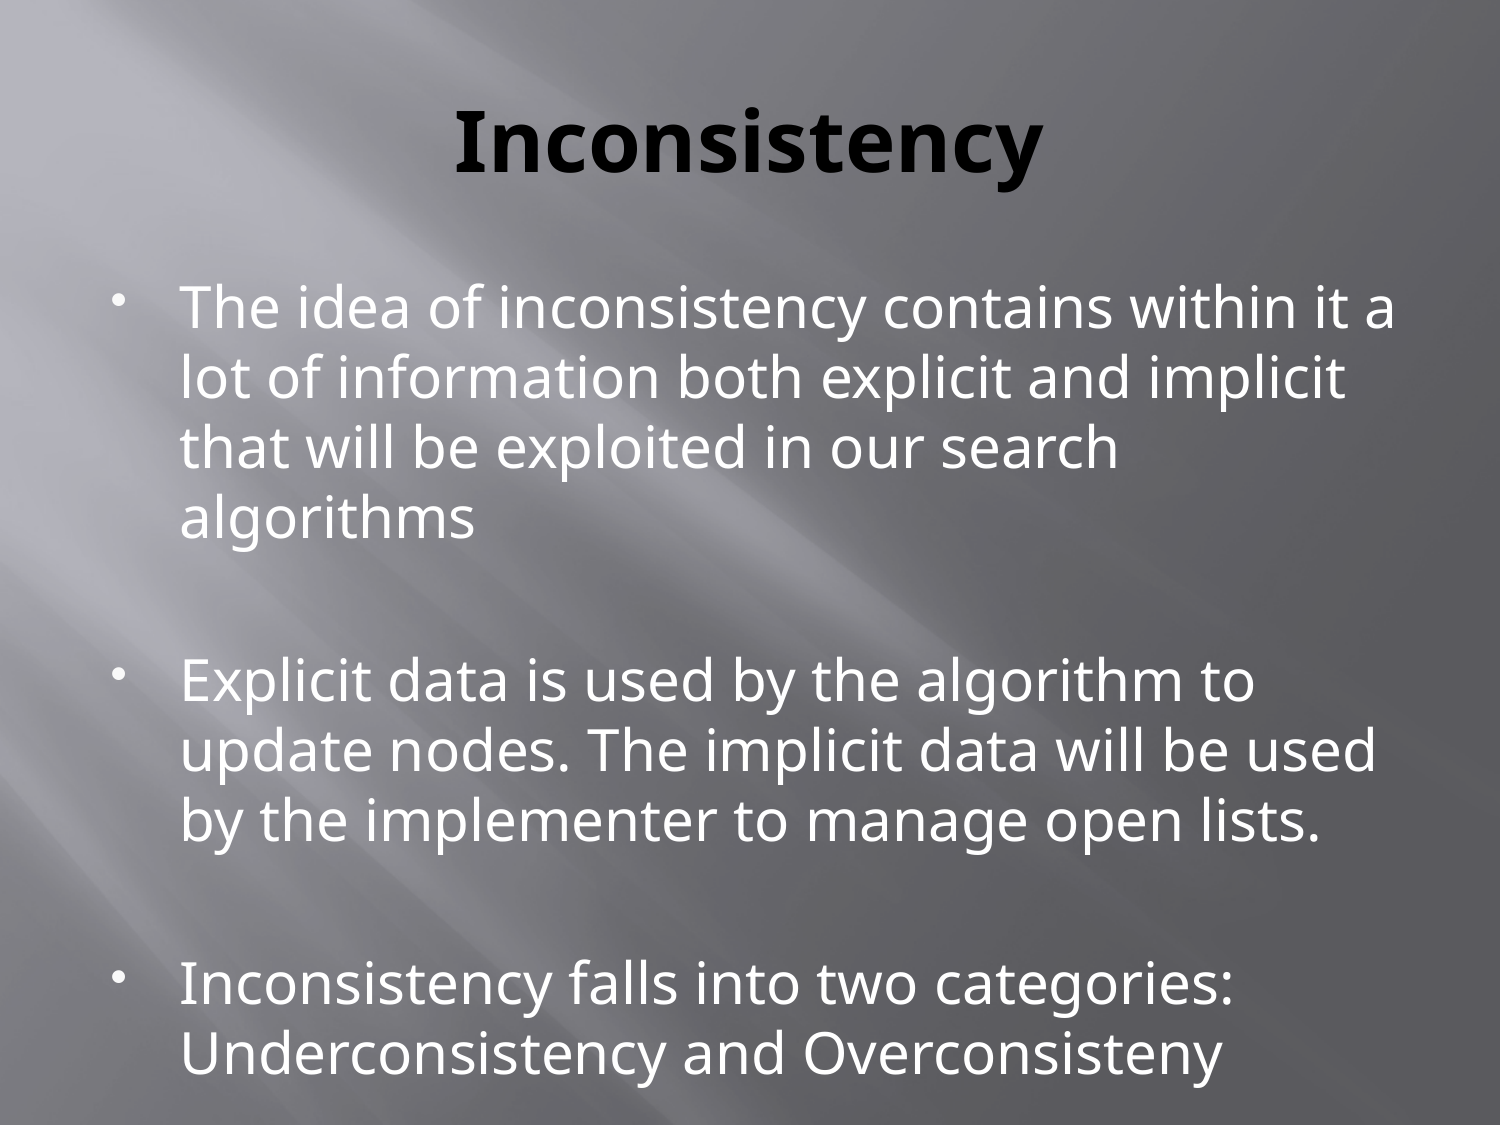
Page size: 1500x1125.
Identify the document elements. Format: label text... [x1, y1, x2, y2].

list The idea of inconsistency contains within it a lot of information both explicit and implicit that will be exploited in our search algorithms Explicit data is used by the algorithm to update nodes. The implicit data will be used by the implementer to manage open lists. Inconsistency falls into two categories: Underconsistency and Overconsisteny [75, 262, 1425, 1035]
title Inconsistency [75, 45, 1425, 233]
